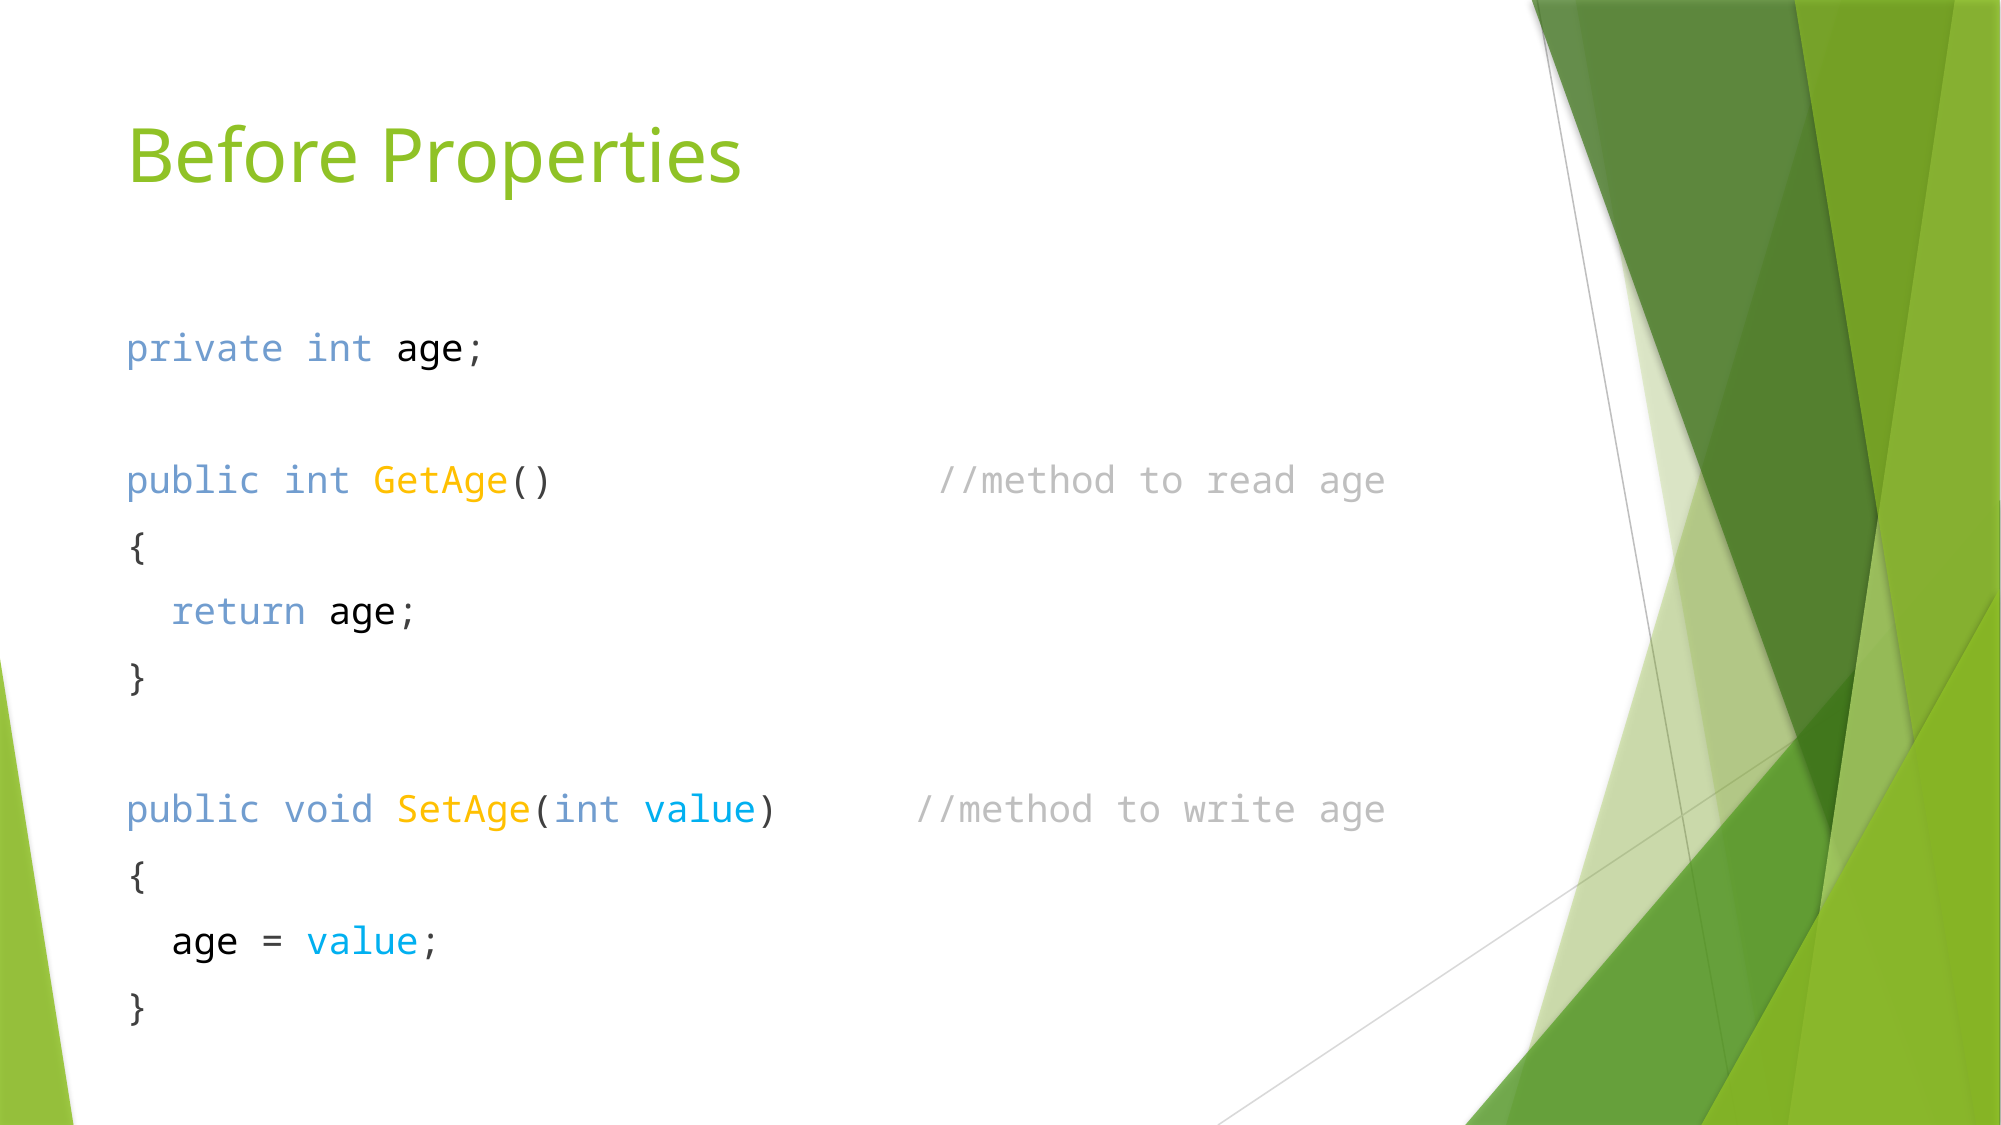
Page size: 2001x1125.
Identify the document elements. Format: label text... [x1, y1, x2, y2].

list private int age; public int GetAge() //method to read age { return age; } public void SetAge(int value) //method to write age { age = value; } [111, 316, 1792, 1085]
title Before Properties [111, 99, 1522, 316]
